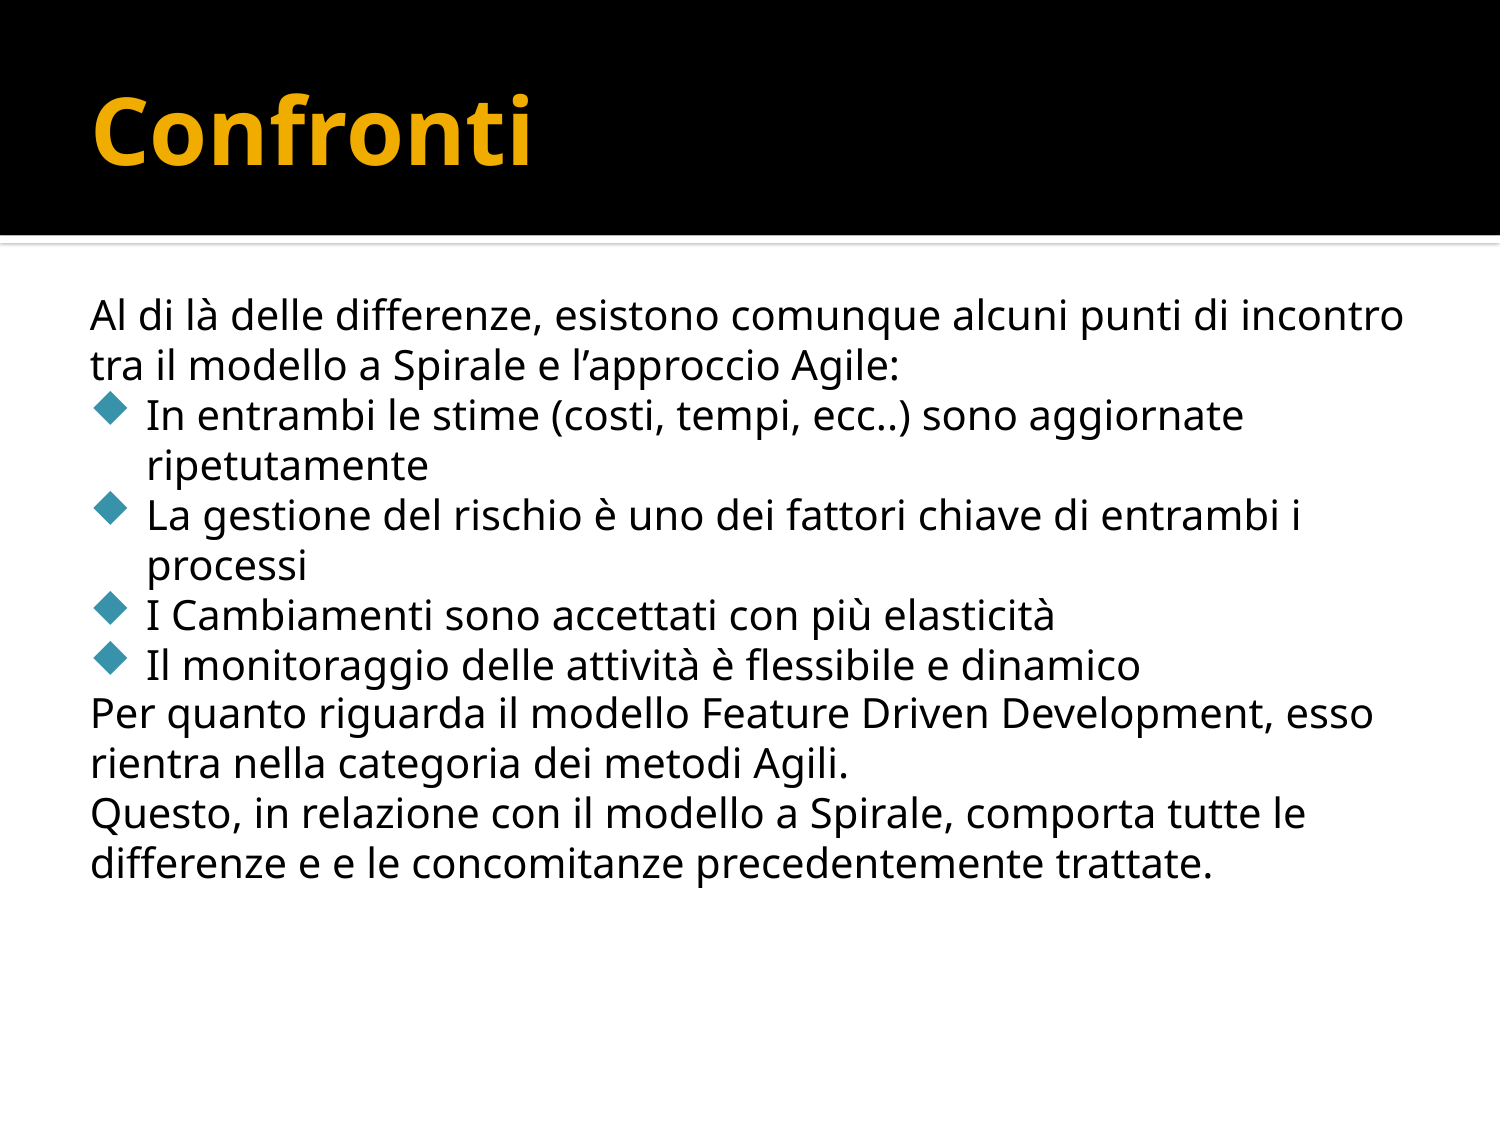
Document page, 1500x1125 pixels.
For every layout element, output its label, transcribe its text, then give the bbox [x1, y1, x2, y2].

text_box Al di là delle differenze, esistono comunque alcuni punti di incontro tra il modello a Spirale e l’approccio Agile: In entrambi le stime (costi, tempi, ecc..) sono aggiornate ripetutamente La gestione del rischio è uno dei fattori chiave di entrambi i processi I Cambiamenti sono accettati con più elasticità Il monitoraggio delle attività è flessibile e dinamico [74, 281, 1425, 679]
text_box Per quanto riguarda il modello Feature Driven Development, esso rientra nella categoria dei metodi Agili. Questo, in relazione con il modello a Spirale, comporta tutte le differenze e e le concomitanze precedentemente trattate. [74, 679, 1425, 895]
title Confronti [75, 25, 1425, 231]
